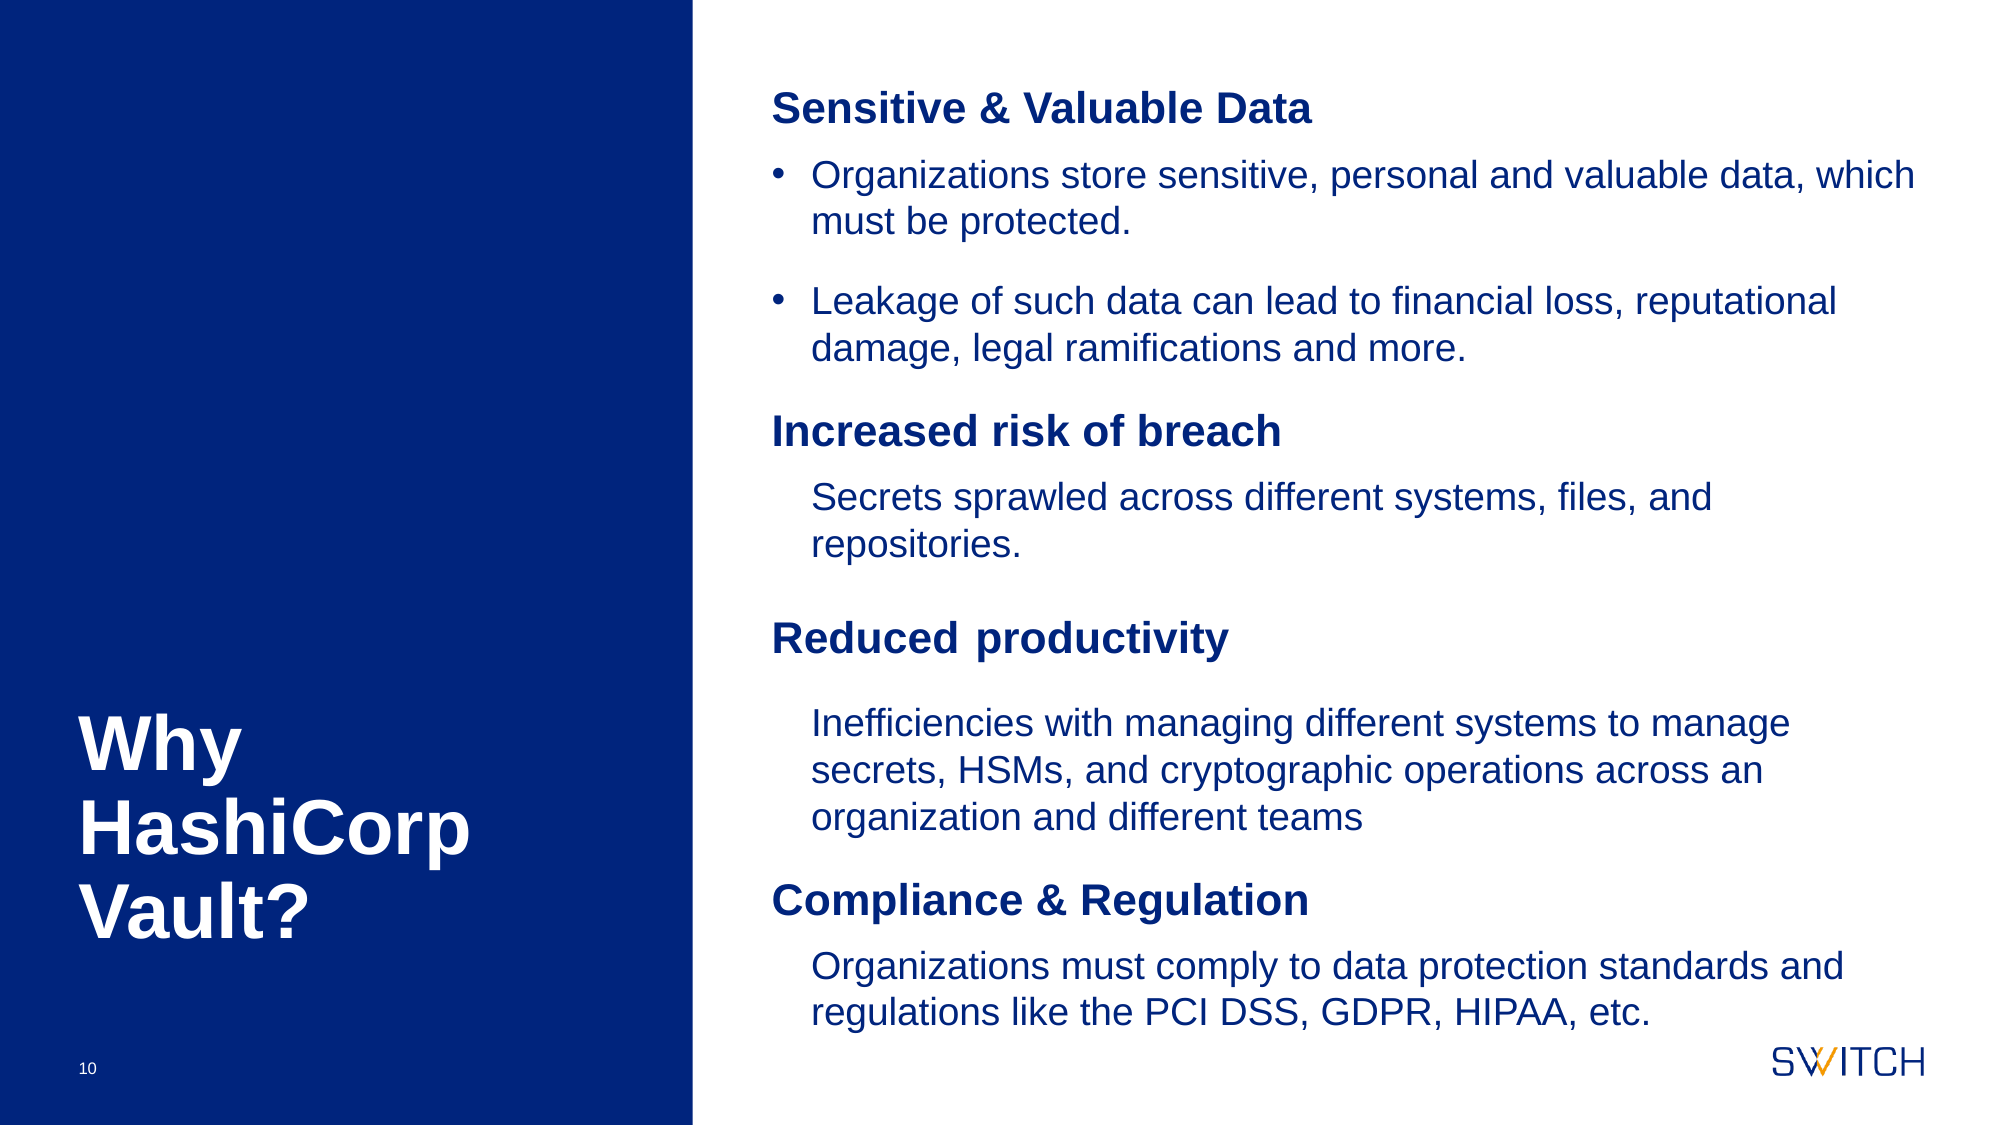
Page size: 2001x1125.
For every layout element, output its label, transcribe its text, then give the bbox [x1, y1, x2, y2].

slide_number 10 [78, 1058, 386, 1089]
title Why HashiCorp Vault? [78, 187, 654, 955]
list Sensitive & Valuable Data Organizations store sensitive, personal and valuable data, which must be protected. Leakage of such data can lead to financial loss, reputational damage, legal ramifications and more. Increased risk of breach Secrets sprawled across different systems, files, and repositories. Reduced productivity Inefficiencies with managing different systems to manage secrets, HSMs, and cryptographic operations across an organization and different teams Compliance & Regulation Organizations must comply to data protection standards and regulations like the PCI DSS, GDPR, HIPAA, etc. [771, 63, 1922, 1046]
